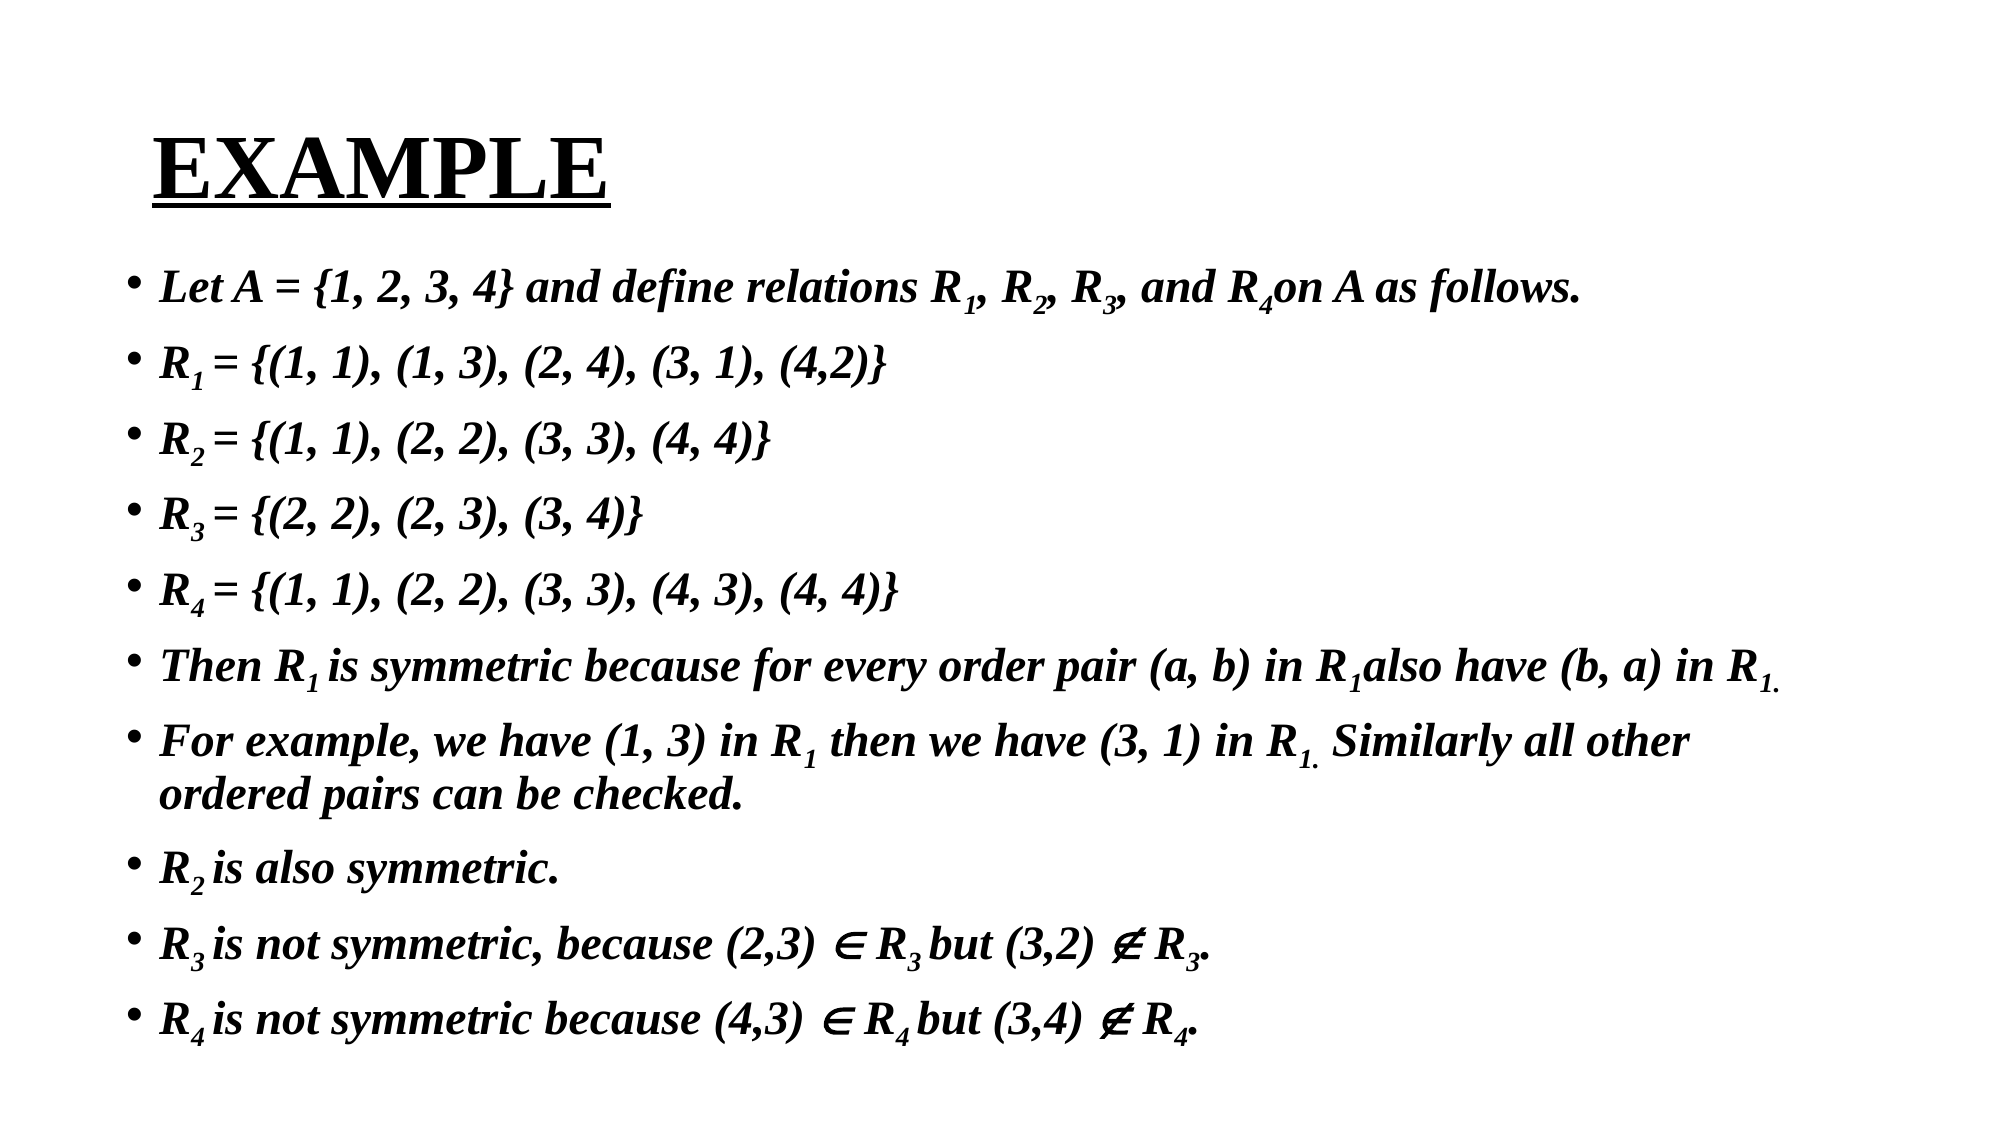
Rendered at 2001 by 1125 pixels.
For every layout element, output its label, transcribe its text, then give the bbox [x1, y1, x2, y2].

title EXAMPLE [137, 59, 1863, 278]
list Let A = {1, 2, 3, 4} and define relations R1, R2, R3, and R4on A as follows. R1 = {(1, 1), (1, 3), (2, 4), (3, 1), (4,2)} R2 = {(1, 1), (2, 2), (3, 3), (4, 4)} R3 = {(2, 2), (2, 3), (3, 4)} R4 = {(1, 1), (2, 2), (3, 3), (4, 3), (4, 4)} Then R1 is symmetric because for every order pair (a, b) in R1also have (b, a) in R1. For example, we have (1, 3) in R1 then we have (3, 1) in R1. Similarly all other ordered pairs can be checked. R2 is also symmetric. R3 is not symmetric, because (2,3) Î R3 but (3,2) Ï R3. R4 is not symmetric because (4,3) Î R4 but (3,4) Ï R4. [111, 248, 1836, 1070]
